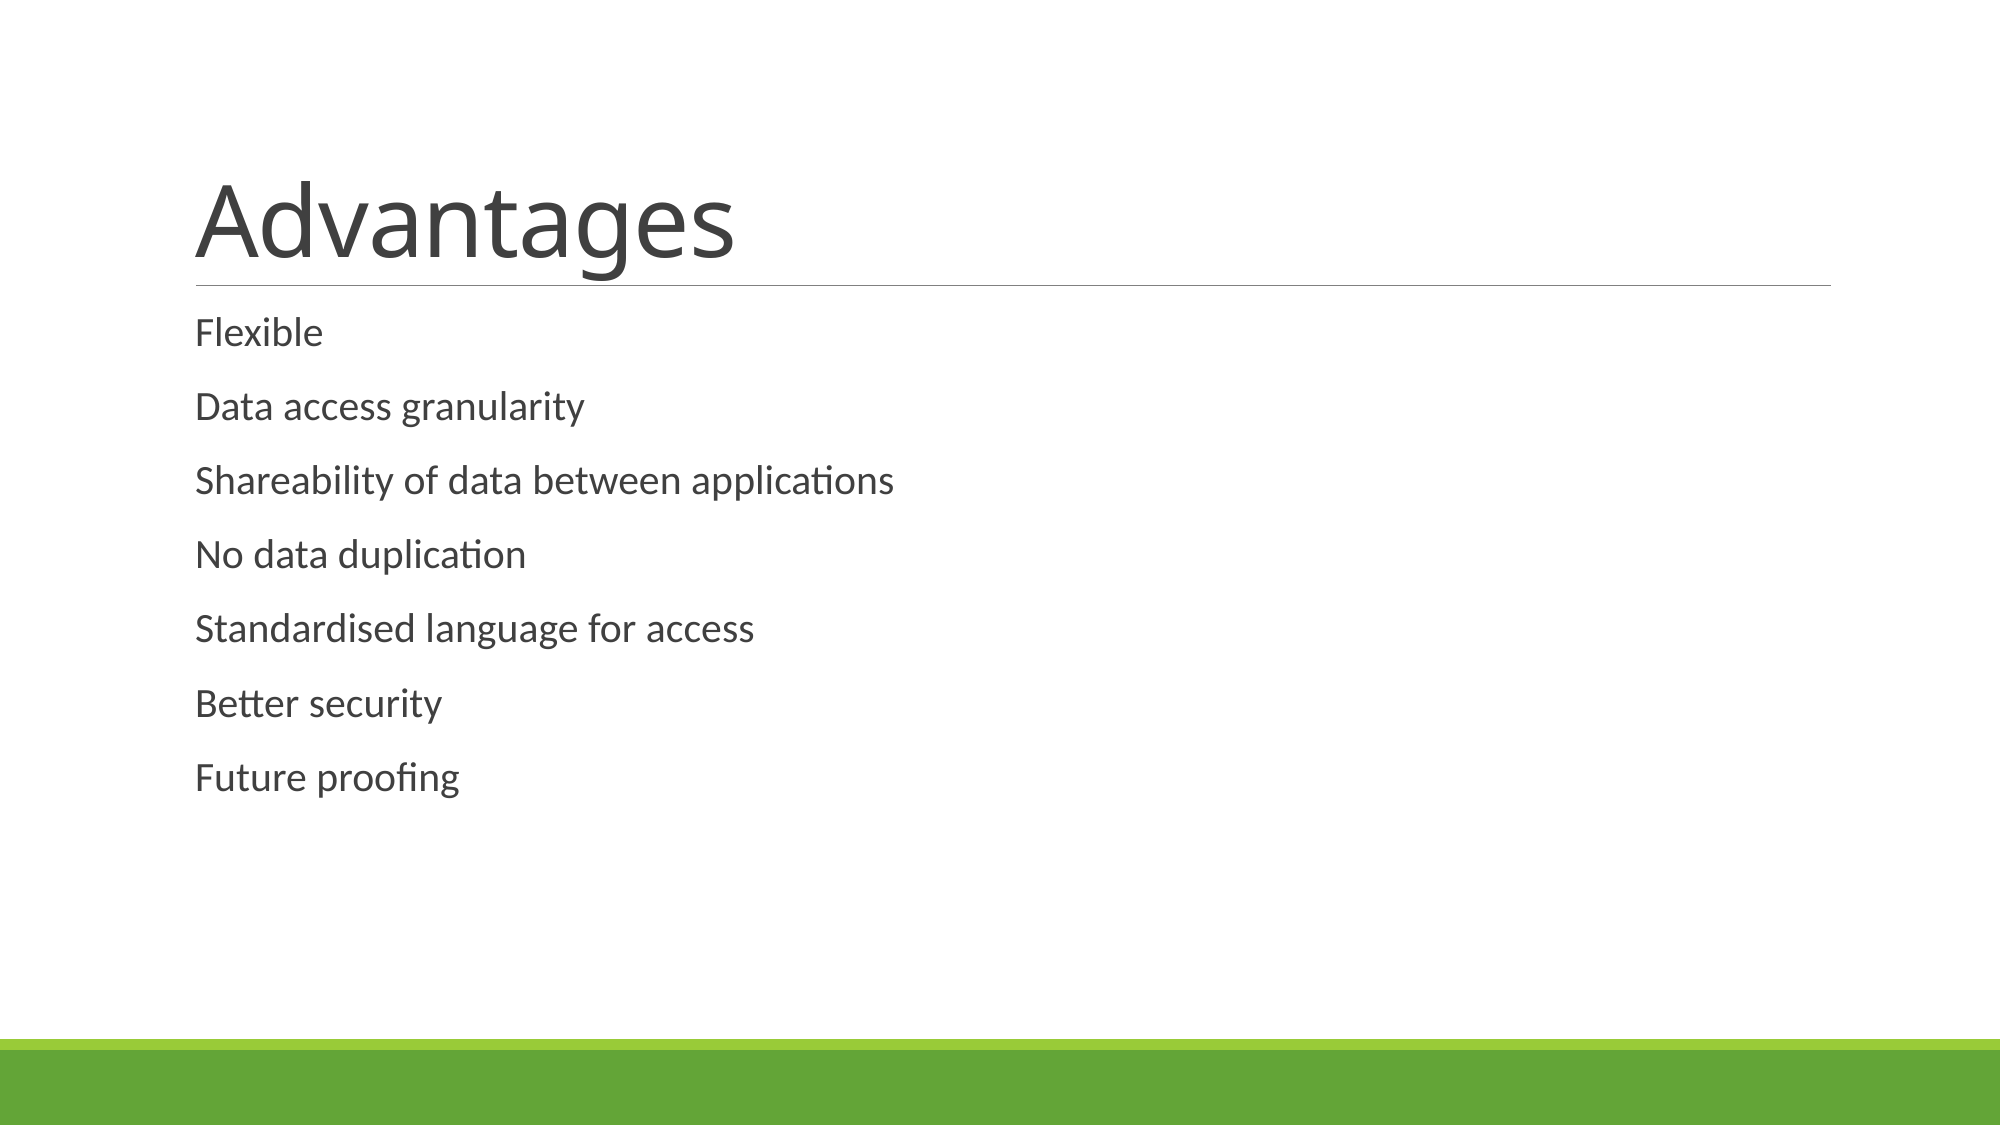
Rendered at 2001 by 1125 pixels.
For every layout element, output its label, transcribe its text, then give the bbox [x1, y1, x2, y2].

title Advantages [180, 47, 1830, 285]
list Flexible Data access granularity Shareability of data between applications No data duplication Standardised language for access Better security Future proofing [180, 302, 1830, 963]
